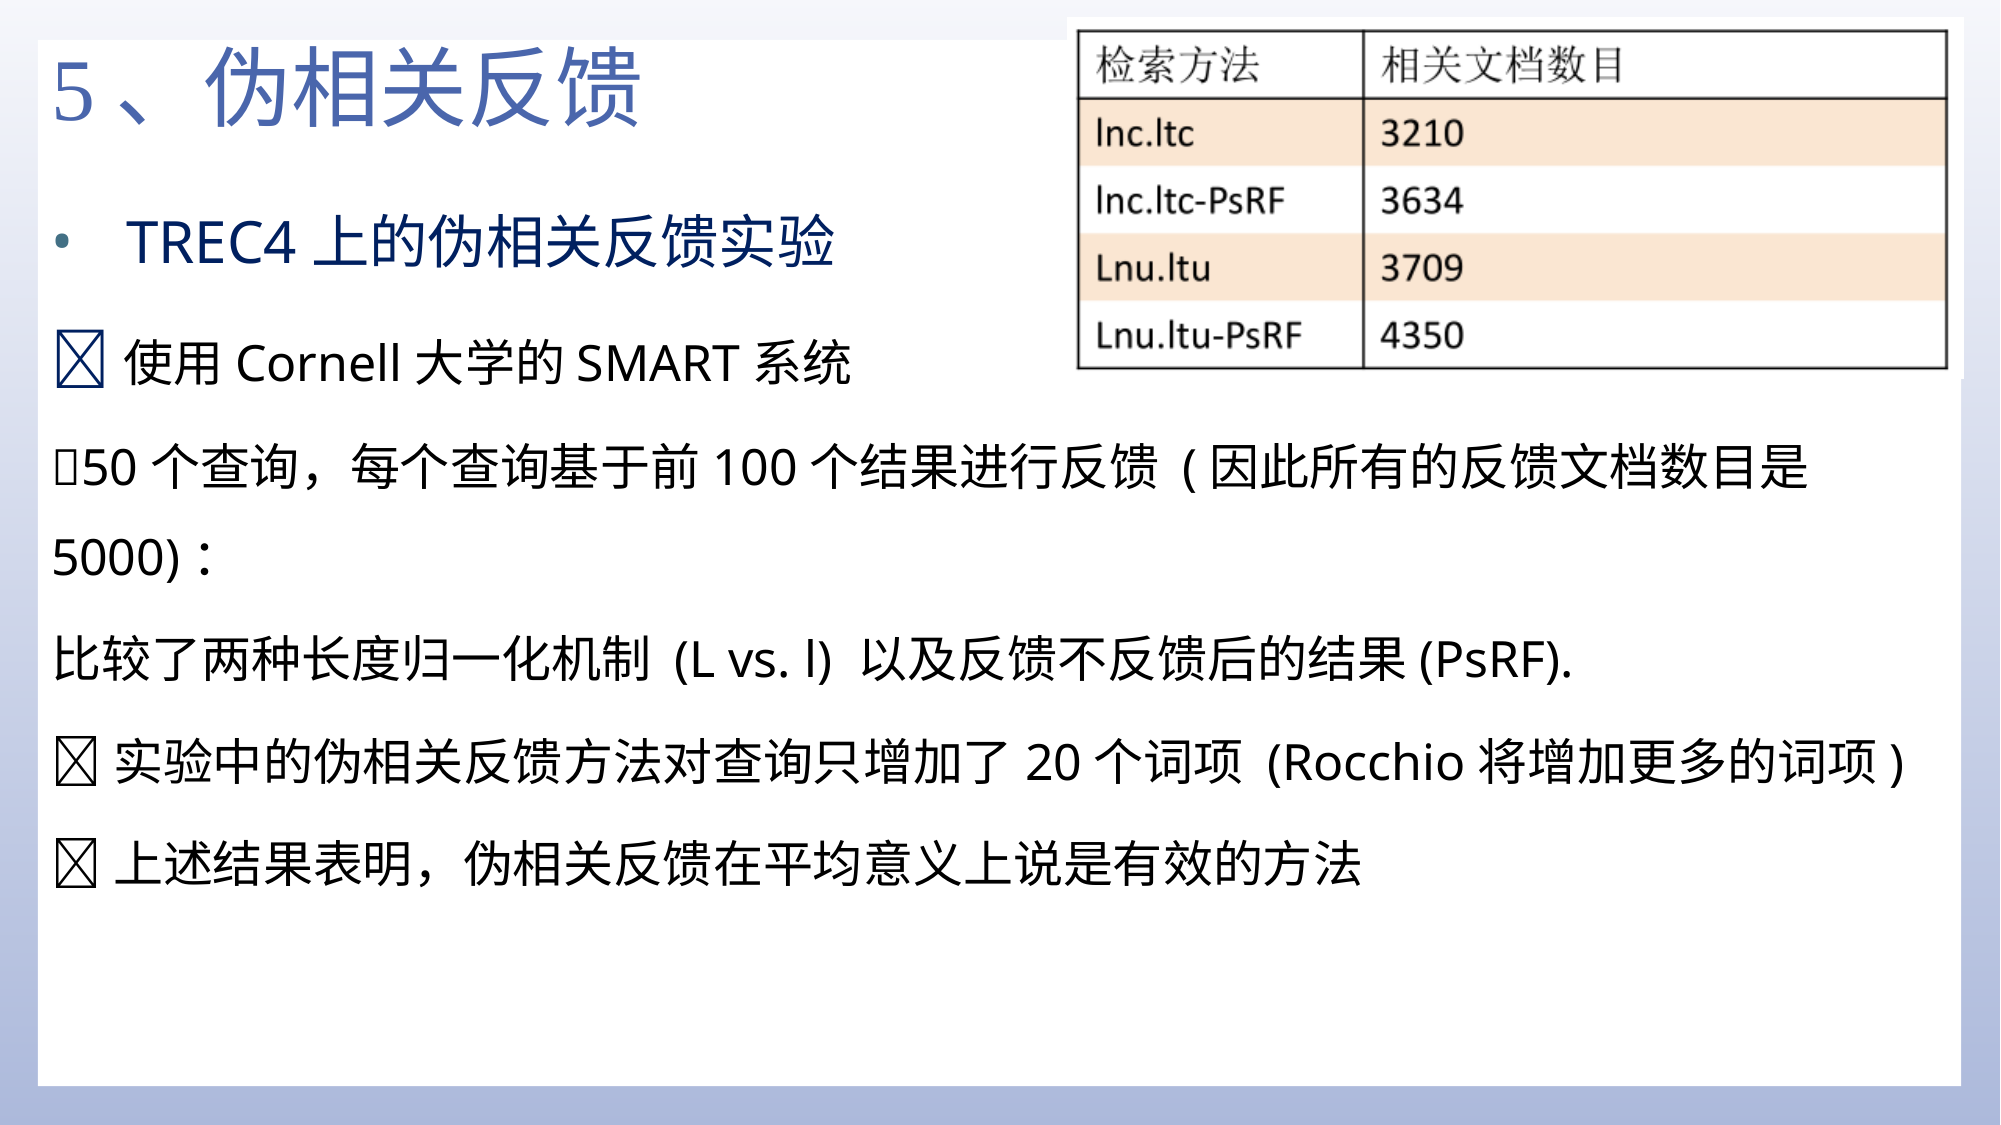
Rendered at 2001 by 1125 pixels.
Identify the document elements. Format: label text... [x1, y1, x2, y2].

list TREC4上的伪相关反馈实验 使用Cornell大学的SMART系统 50个查询，每个查询基于前100个结果进行反馈 (因此所有的反馈文档数目是5000)： 比较了两种长度归一化机制 (L vs. l) 以及反馈不反馈后的结果(PsRF). 实验中的伪相关反馈方法对查询只增加了20个词项 (Rocchio将增加更多的词项) 上述结果表明，伪相关反馈在平均意义上说是有效的方法 [36, 163, 1983, 1107]
picture [1066, 17, 1965, 380]
title 5、伪相关反馈 [36, 36, 1060, 147]
